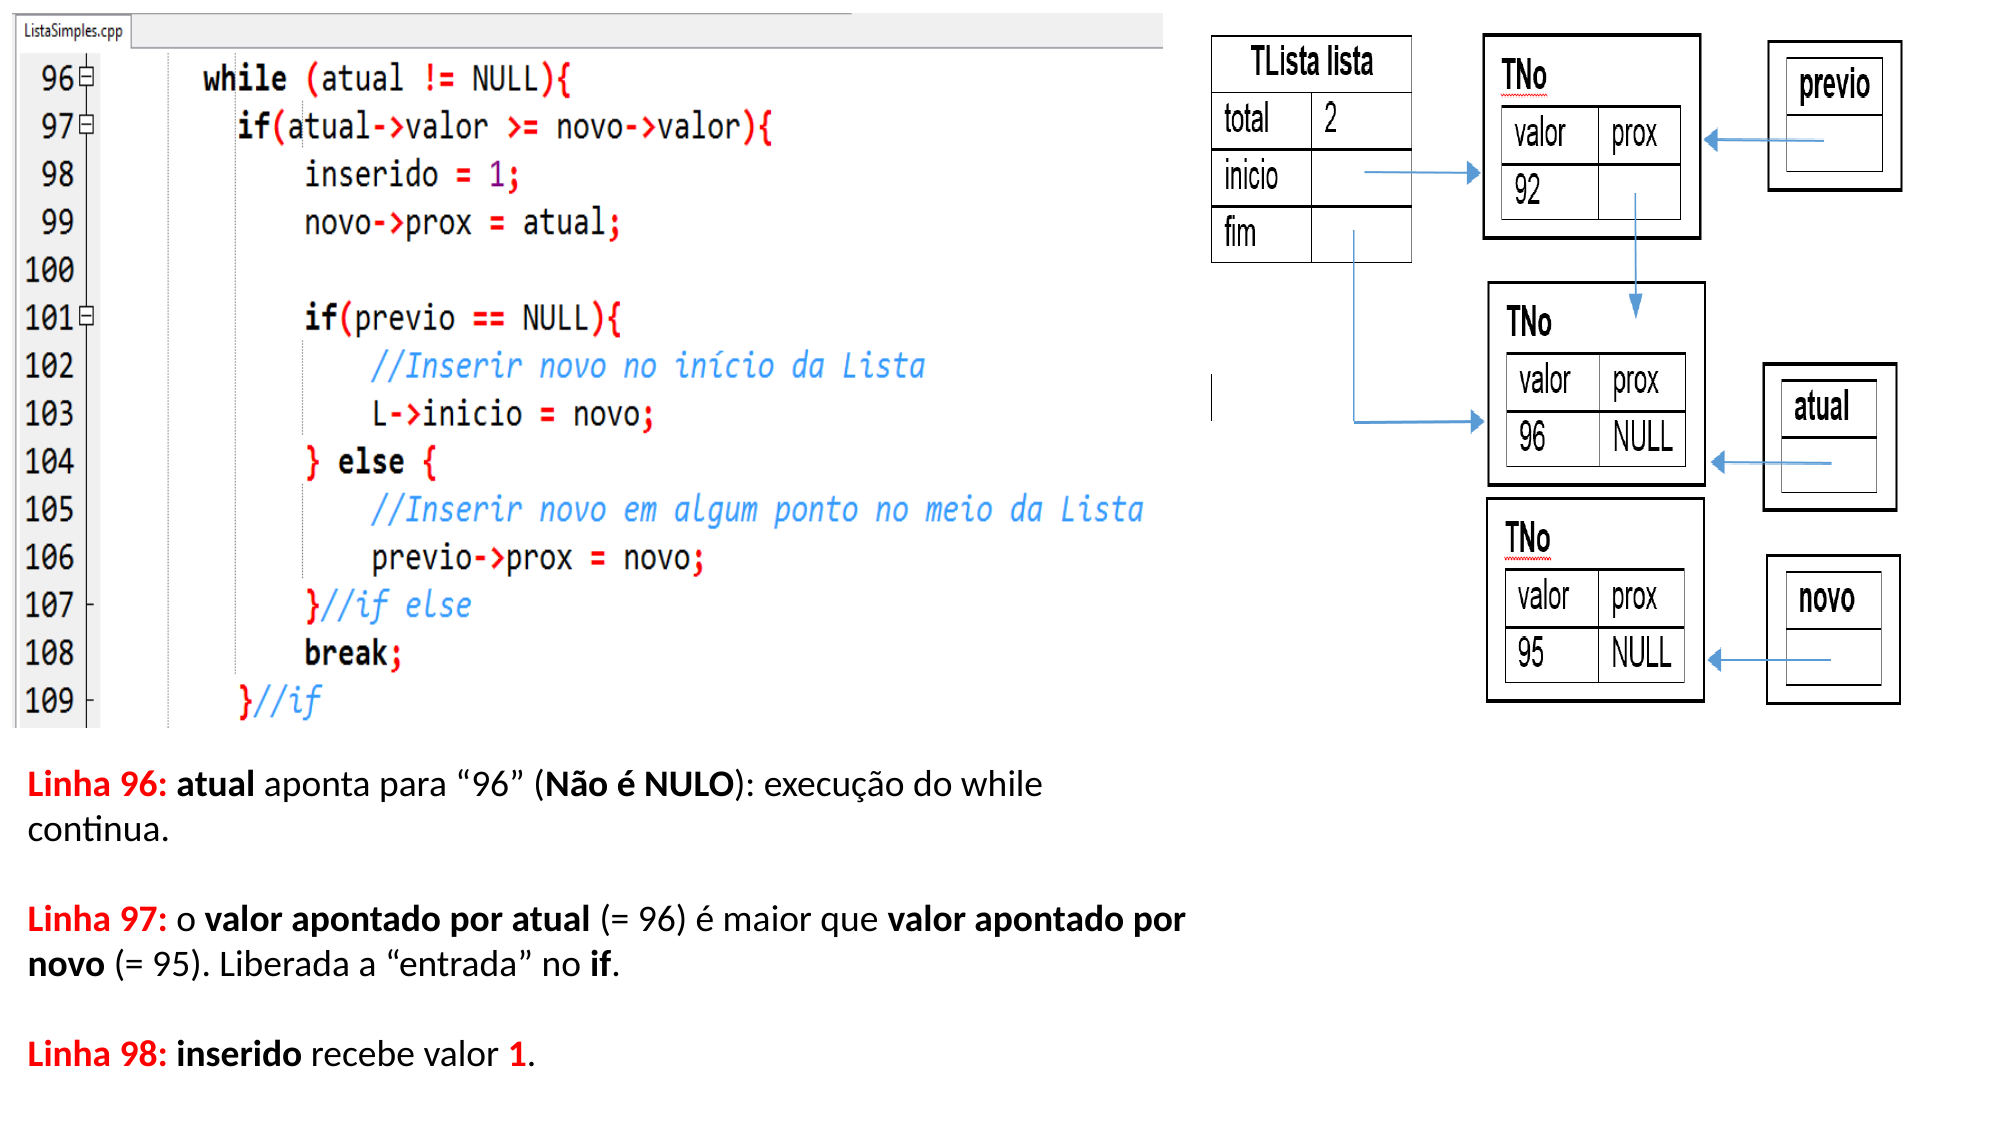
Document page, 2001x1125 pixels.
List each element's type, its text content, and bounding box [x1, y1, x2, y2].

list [12, 13, 1163, 728]
text_box Linha 96: atual aponta para “96” (Não é NULO): execução do while continua. Linha 97: o valor apontado por atual (= 96) é maior que valor apontado por novo (= 95). Liberada a “entrada” no if. Linha 98: inserido recebe valor 1. [12, 751, 1204, 1082]
picture [1203, 13, 1924, 743]
